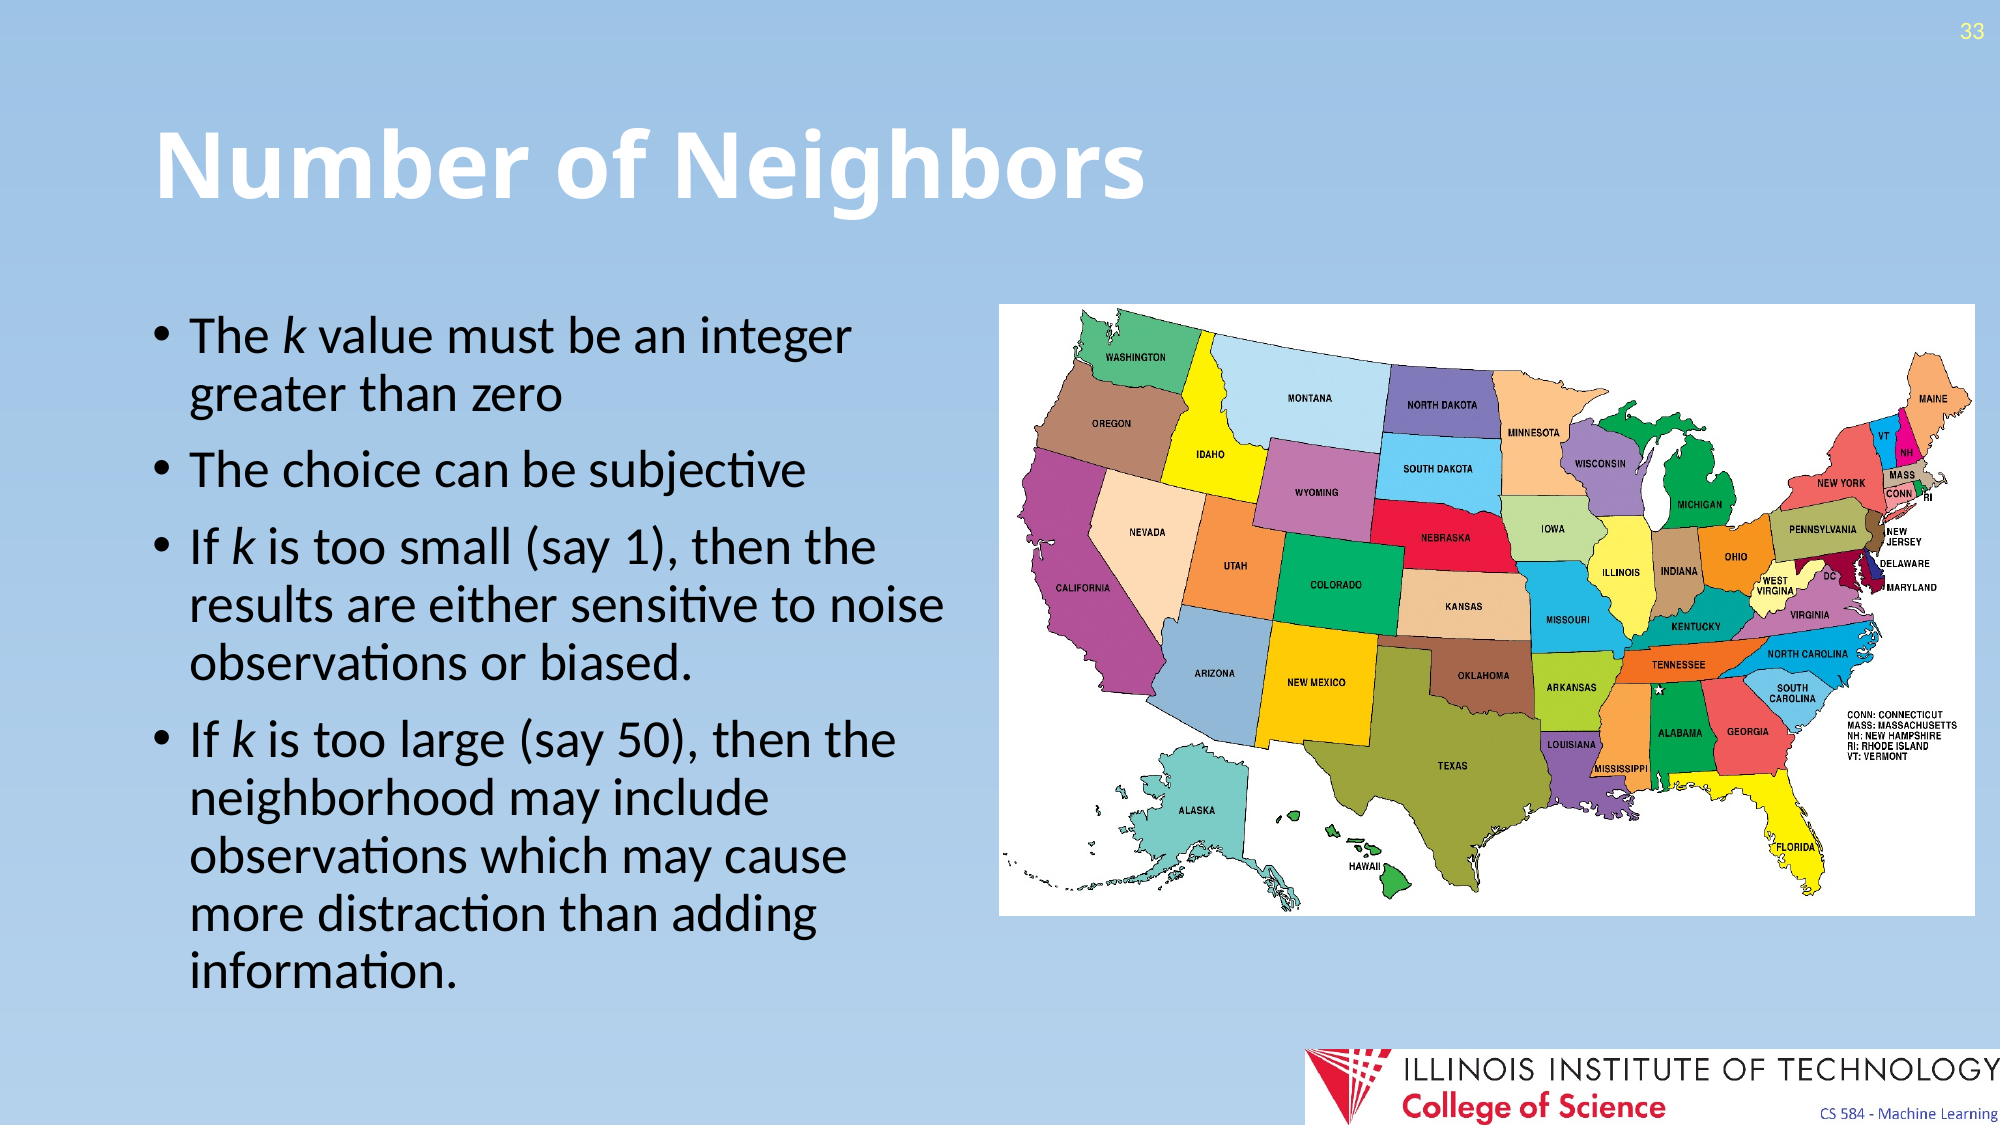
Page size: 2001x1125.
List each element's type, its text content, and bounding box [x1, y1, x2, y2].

list The k value must be an integer greater than zero The choice can be subjective If k is too small (say 1), then the results are either sensitive to noise observations or biased. If k is too large (say 50), then the neighborhood may include observations which may cause more distraction than adding information. [137, 299, 972, 1014]
picture [999, 304, 1975, 916]
slide_number 33 [1550, 0, 2000, 60]
title Number of Neighbors [137, 59, 1863, 278]
picture [1305, 1049, 2000, 1125]
